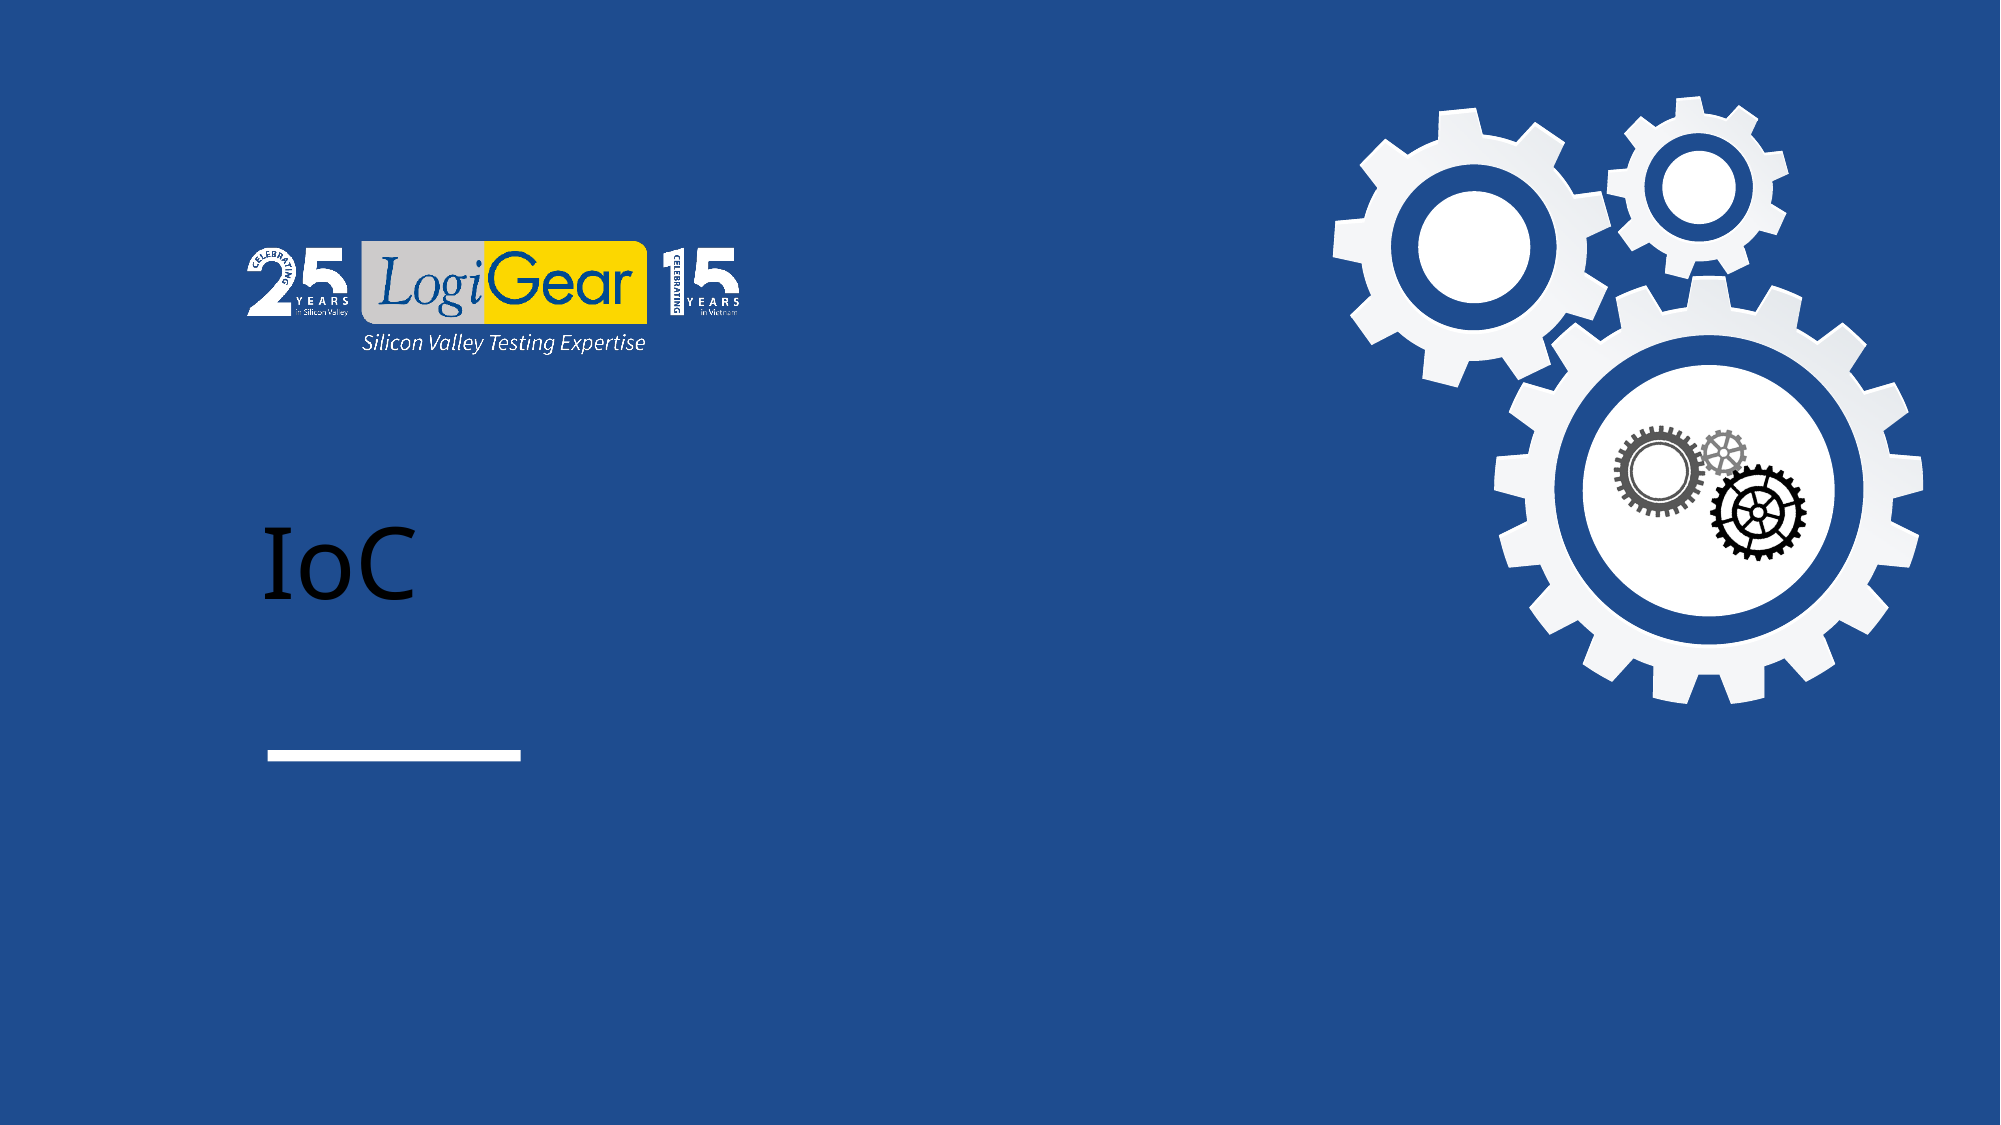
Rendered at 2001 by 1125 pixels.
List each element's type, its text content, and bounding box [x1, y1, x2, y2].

text_box IoC [246, 492, 1122, 627]
picture [1596, 388, 1828, 572]
picture [246, 241, 740, 355]
text_box [266, 748, 522, 763]
